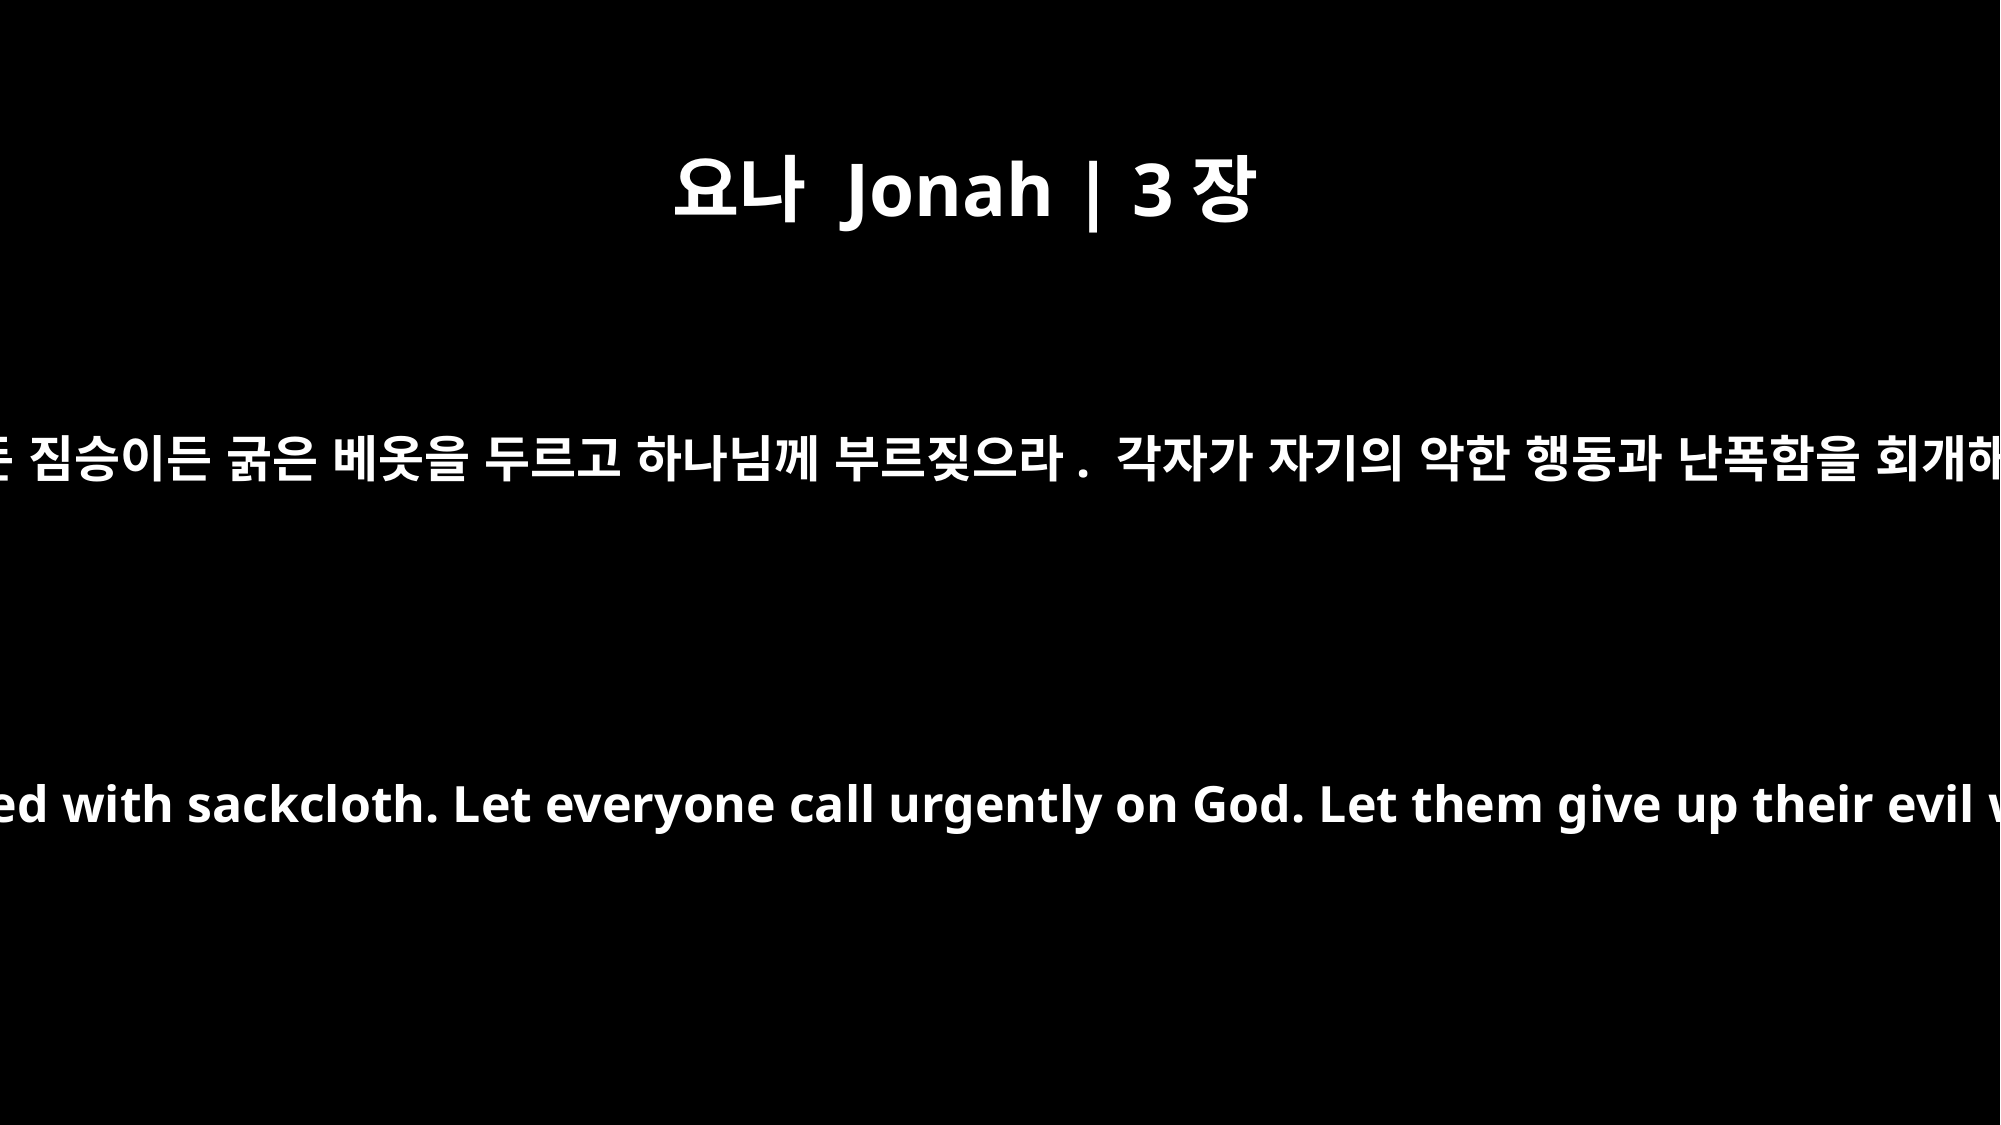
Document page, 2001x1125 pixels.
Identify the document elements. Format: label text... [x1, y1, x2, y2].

text_box But let man and beast be covered with sackcloth. Let everyone call urgently on God. Let them give up their evil ways and their violence. [0, 764, 2000, 840]
text_box 요나 Jonah | 3장 [657, 136, 1275, 239]
text_box 8 오직 사람이든 짐승이든 굵은 베옷을 두르고 하나님께 부르짖으라. 각자가 자기의 악한 행동과 난폭함을 회개해야 한다. [0, 359, 2000, 495]
